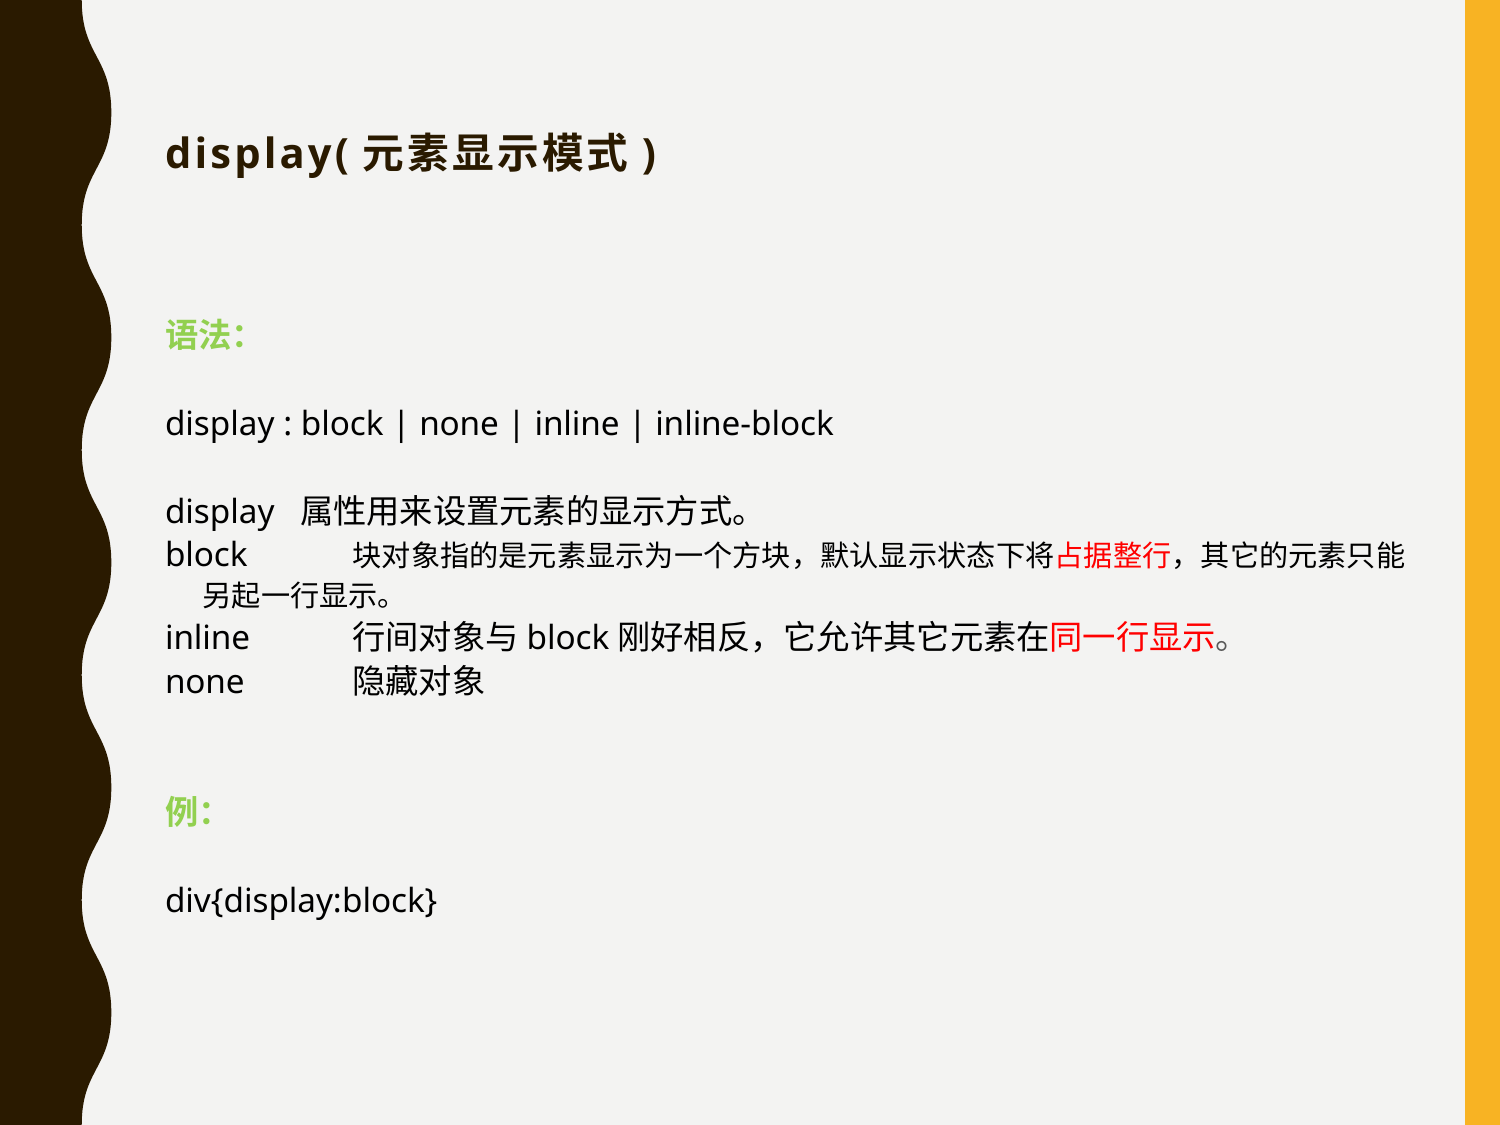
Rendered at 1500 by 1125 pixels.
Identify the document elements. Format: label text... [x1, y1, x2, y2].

title display(元素显示模式) [150, 125, 1364, 253]
list 语法： display : block | none | inline | inline-block display 属性用来设置元素的显示方式。 block 块对象指的是元素显示为一个方块，默认显示状态下将占据整行，其它的元素只能另起一行显示。 inline 行间对象与block刚好相反，它允许其它元素在同一行显示。 none 隐藏对象 例： div{display:block} [150, 303, 1436, 977]
